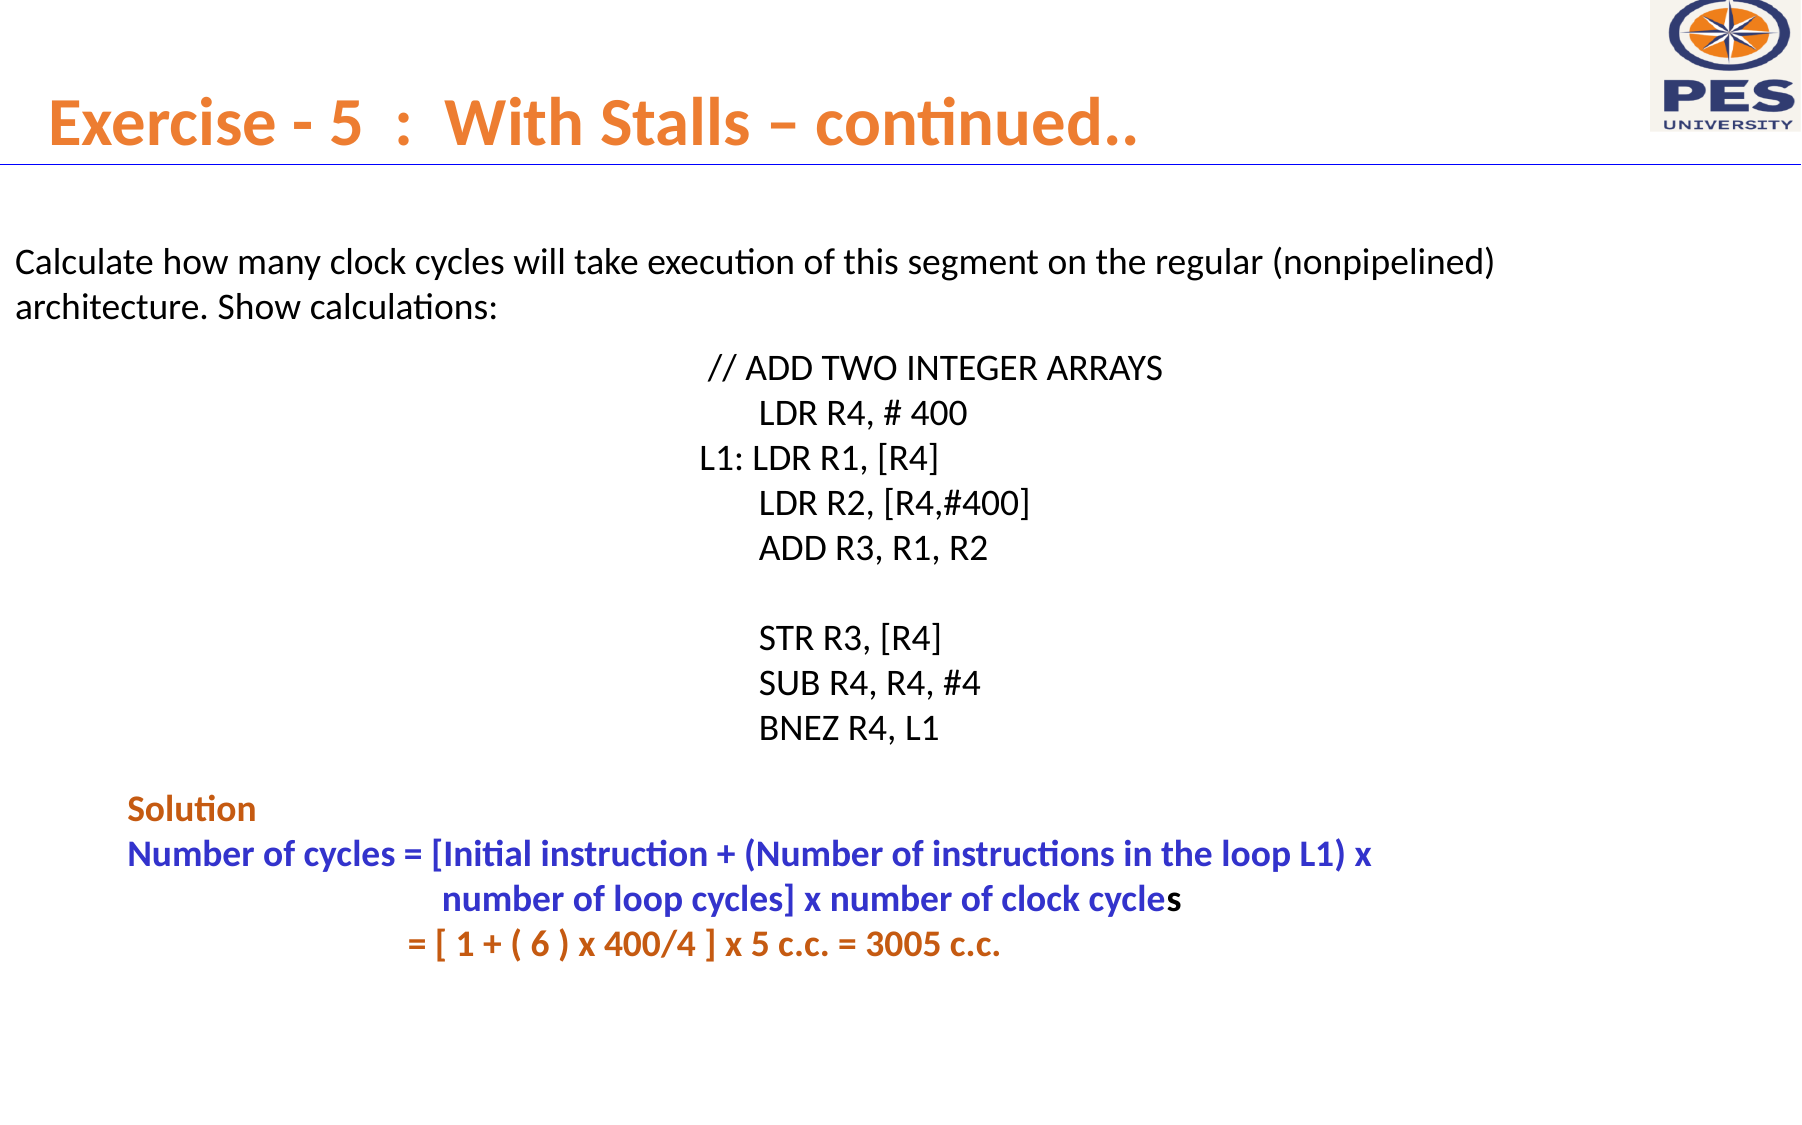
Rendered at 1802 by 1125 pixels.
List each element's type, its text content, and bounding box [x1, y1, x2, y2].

text_box Exercise - 5 : With Stalls – continued.. [33, 69, 1619, 163]
text_box Solution Number of cycles = [Initial instruction + (Number of instructions in the loop L1) x number of loop cycles] x number of clock cycles = [ 1 + ( 6 ) x 400/4 ] x 5 c.c. = 3005 c.c. [112, 776, 1731, 971]
text_box // ADD TWO INTEGER ARRAYS LDR R4, # 400 L1: LDR R1, [R4] LDR R2, [R4,#400] ADD R3, R1, R2 STR R3, [R4] SUB R4, R4, #4 BNEZ R4, L1 [684, 335, 1300, 756]
text_box Calculate how many clock cycles will take execution of this segment on the regular (nonpipelined) architecture. Show calculations: [0, 229, 1619, 335]
picture [1650, 0, 1802, 132]
